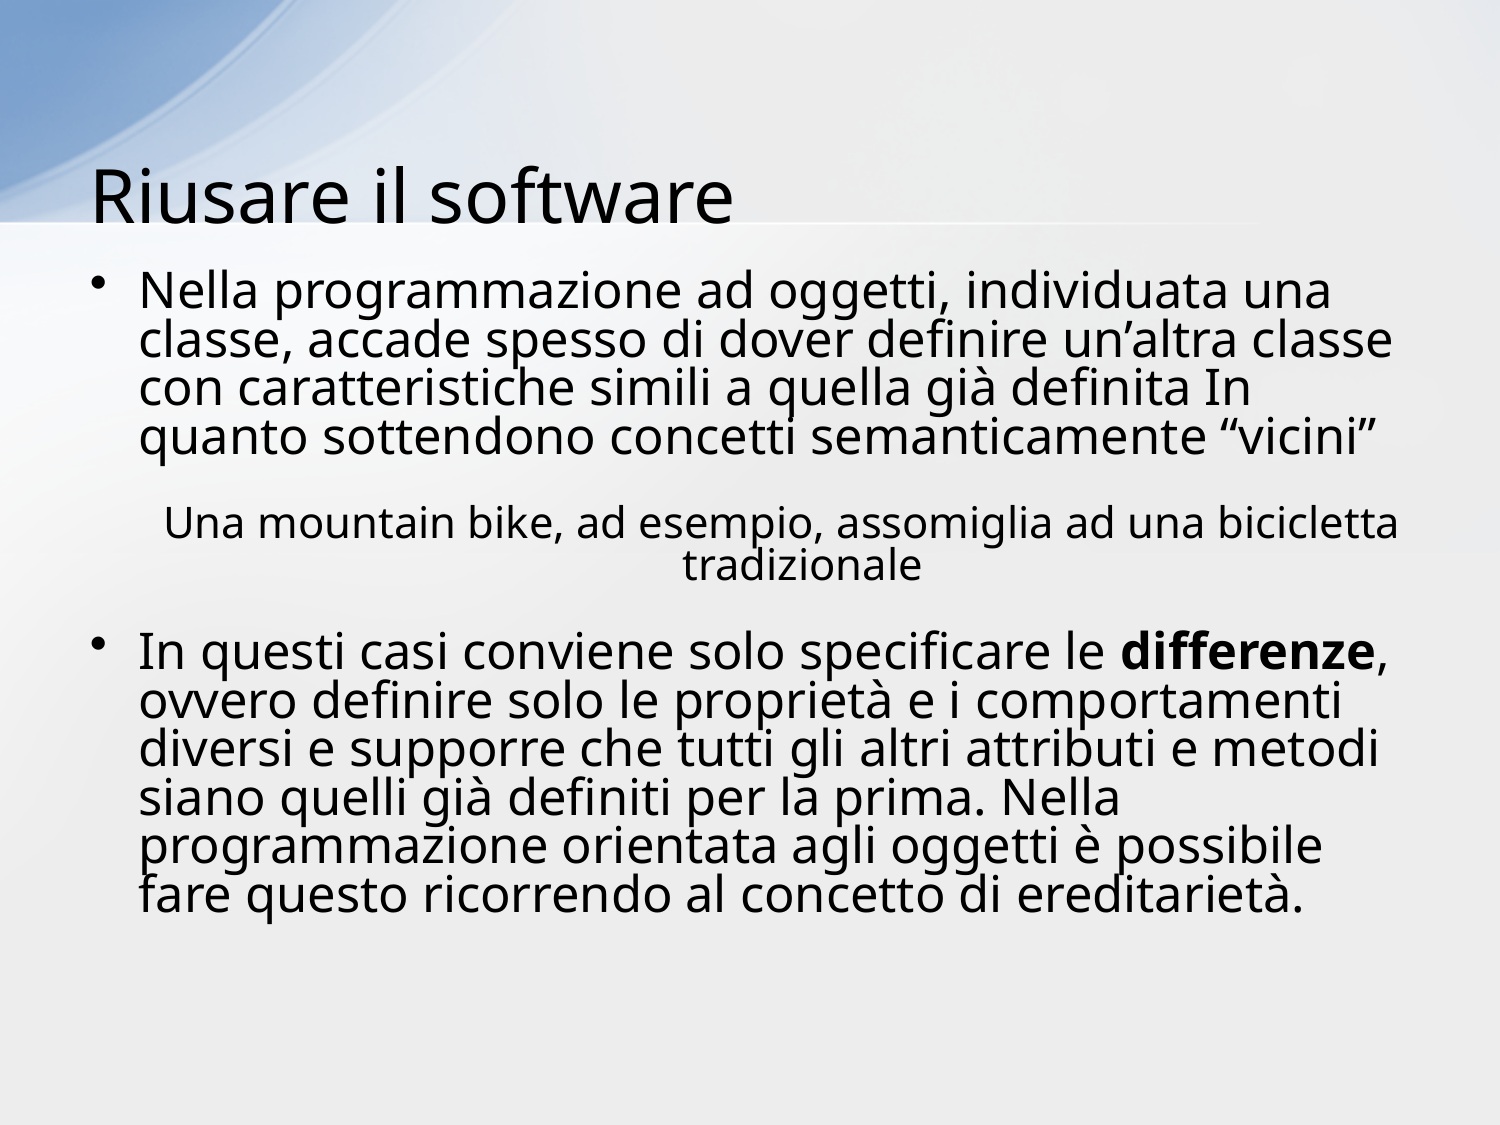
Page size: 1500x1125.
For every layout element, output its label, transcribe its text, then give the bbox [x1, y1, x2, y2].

picture [0, 0, 1500, 1125]
title Riusare il software [75, 58, 1425, 247]
list Nella programmazione ad oggetti, individuata una classe, accade spesso di dover definire un’altra classe con caratteristiche simili a quella già definita In quanto sottendono concetti semanticamente “vicini” Una mountain bike, ad esempio, assomiglia ad una bicicletta tradizionale In questi casi conviene solo specificare le differenze, ovvero definire solo le proprietà e i comportamenti diversi e supporre che tutti gli altri attributi e metodi siano quelli già definiti per la prima. Nella programmazione orientata agli oggetti è possibile fare questo ricorrendo al concetto di ereditarietà. [75, 262, 1425, 1005]
